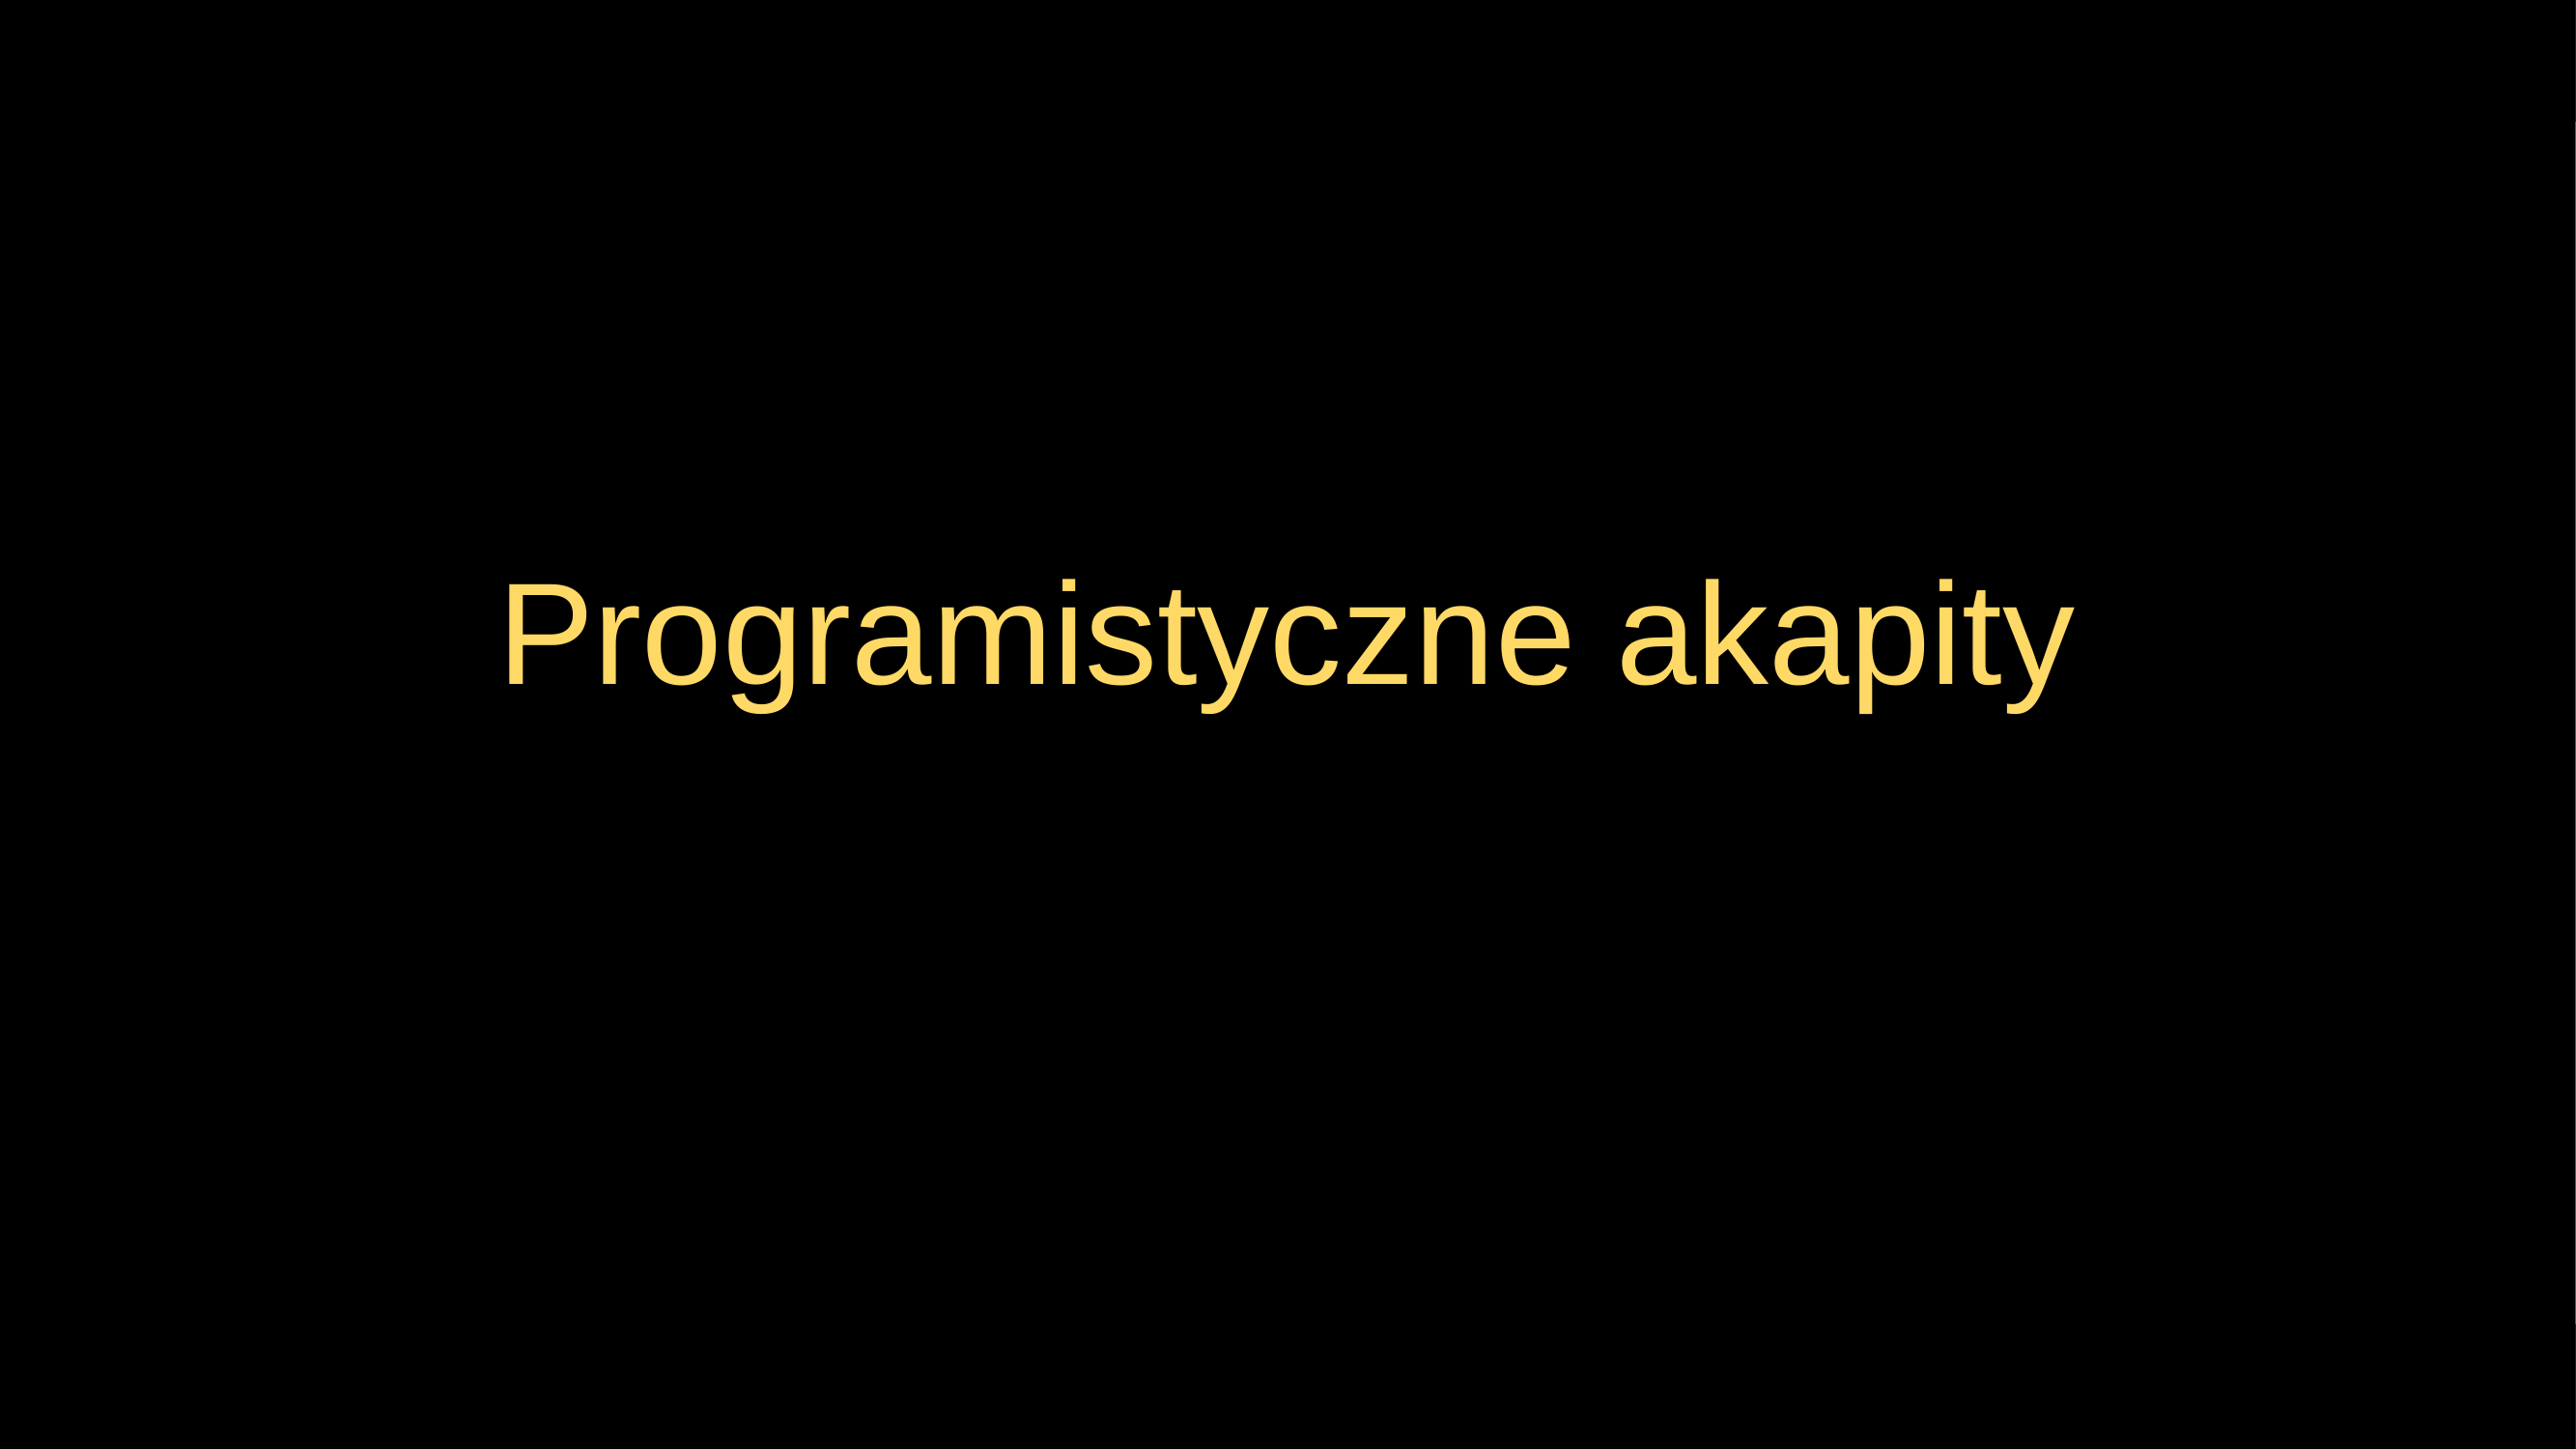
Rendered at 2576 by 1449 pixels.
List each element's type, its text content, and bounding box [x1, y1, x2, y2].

title Programistyczne akapity [183, 425, 2391, 828]
